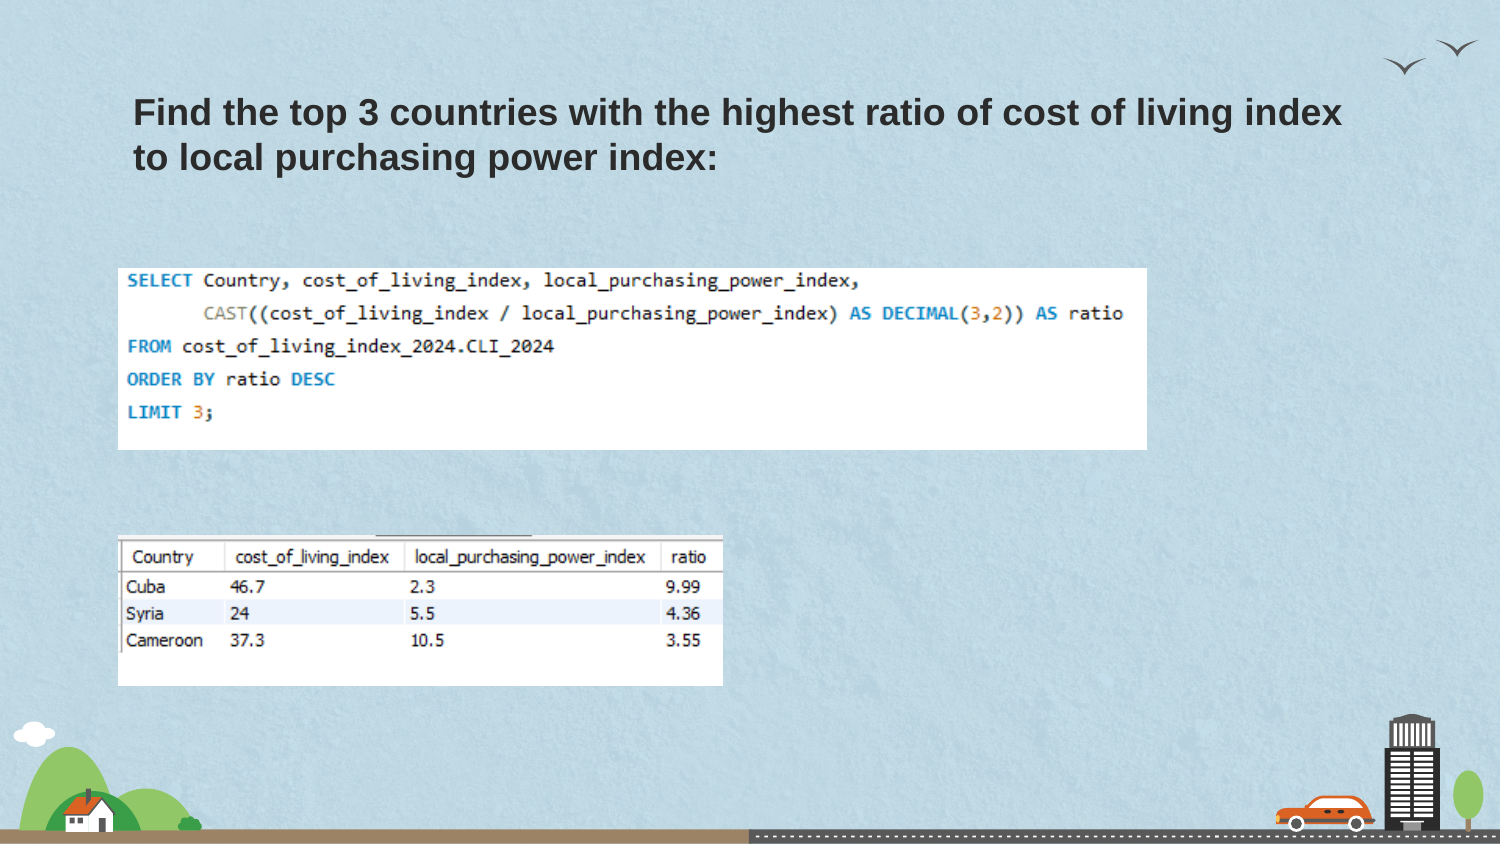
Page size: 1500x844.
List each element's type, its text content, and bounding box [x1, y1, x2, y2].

picture [117, 535, 724, 686]
picture [117, 267, 1147, 450]
title Find the top 3 countries with the highest ratio of cost of living index to local purchasing power index: [118, 72, 1382, 167]
